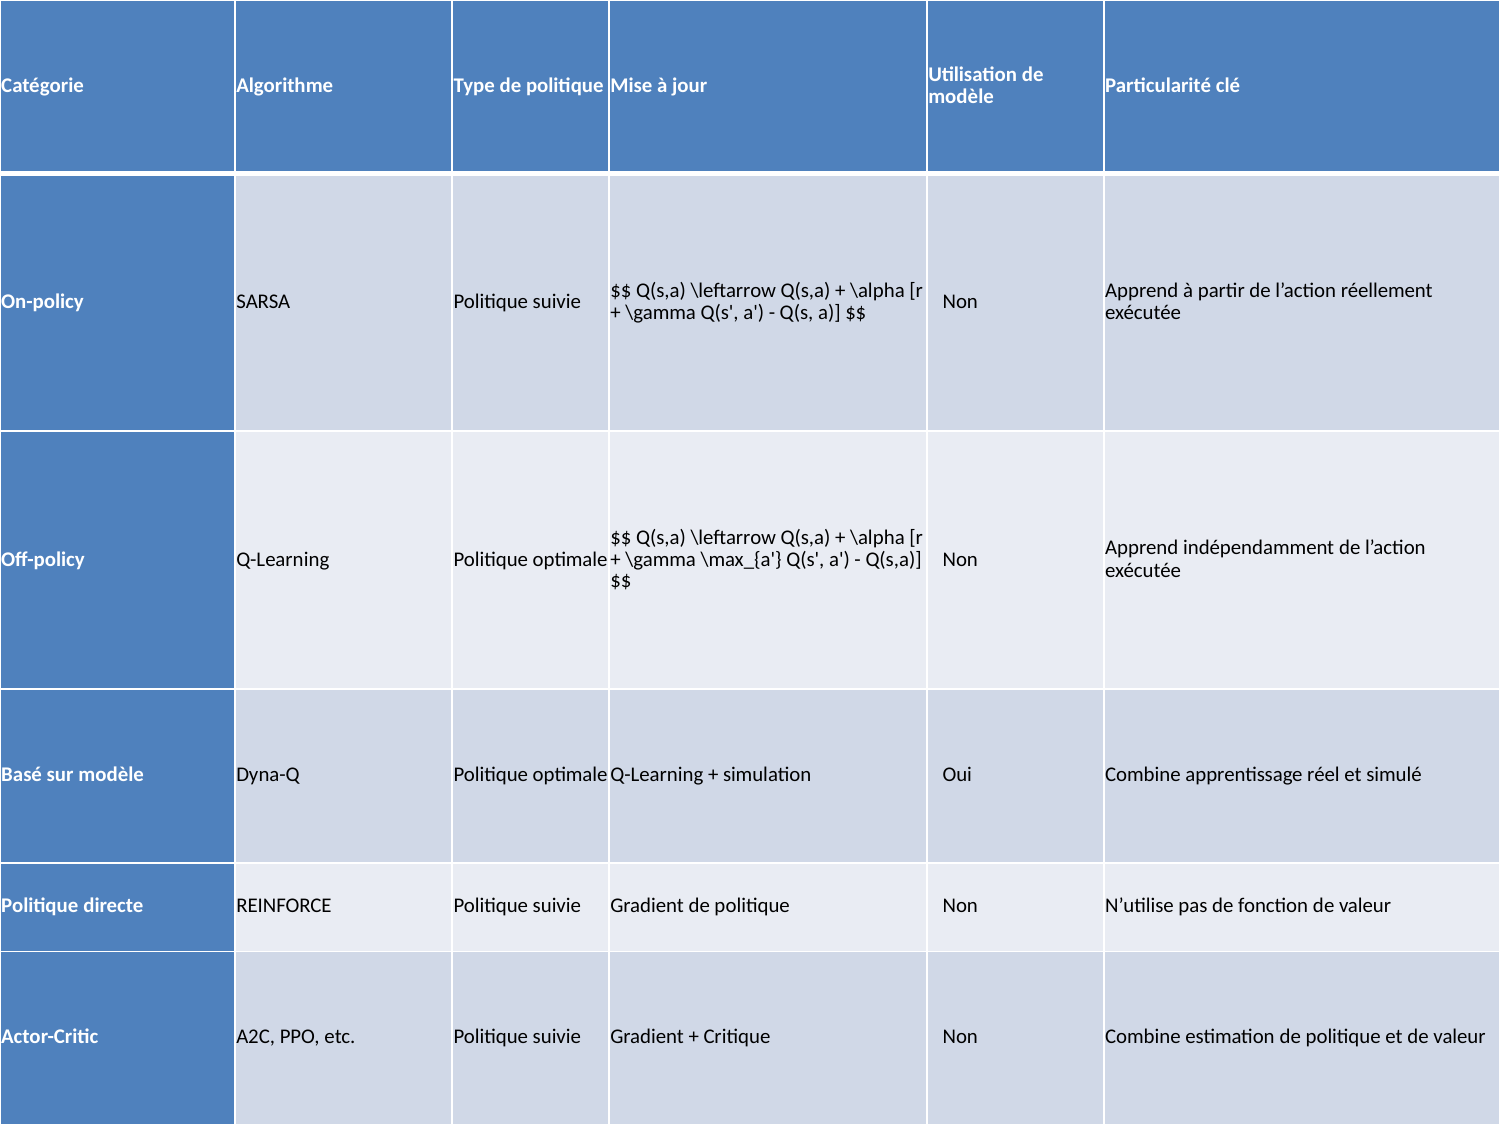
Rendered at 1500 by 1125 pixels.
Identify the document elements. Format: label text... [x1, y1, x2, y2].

table_cell Politique directe [1, 864, 234, 951]
table_cell Non [928, 432, 1103, 688]
table_cell Politique optimale [453, 690, 608, 862]
table_cell REINFORCE [236, 864, 451, 951]
table_cell $$ Q(s,a) \leftarrow Q(s,a) + \alpha [r + \gamma Q(s', a') - Q(s, a)] $$ [610, 176, 926, 430]
table_header Particularité clé [1105, 1, 1499, 171]
table_cell Politique suivie [453, 864, 608, 951]
table_cell $$ Q(s,a) \leftarrow Q(s,a) + \alpha [r + \gamma \max_{a'} Q(s', a') - Q(s,a)] $$ [610, 432, 926, 688]
table_cell Off-policy [1, 432, 234, 688]
table_cell Politique suivie [453, 176, 608, 430]
table_cell A2C, PPO, etc. [236, 952, 451, 1124]
table_cell Basé sur modèle [1, 690, 234, 862]
table_cell Dyna-Q [236, 690, 451, 862]
table_cell Actor-Critic [1, 952, 234, 1124]
table_cell Non [928, 176, 1103, 430]
table_cell Non [928, 952, 1103, 1124]
table_cell Combine apprentissage réel et simulé [1105, 690, 1499, 862]
table_header Type de politique [453, 1, 608, 171]
table_cell Oui [928, 690, 1103, 862]
table_cell Q-Learning + simulation [610, 690, 926, 862]
table_cell Apprend à partir de l’action réellement exécutée [1105, 176, 1499, 430]
table_cell Apprend indépendamment de l’action exécutée [1105, 432, 1499, 688]
table_header Algorithme [236, 1, 451, 171]
table_cell N’utilise pas de fonction de valeur [1105, 864, 1499, 951]
table_header Utilisation de modèle [928, 1, 1103, 171]
table_cell Gradient de politique [610, 864, 926, 951]
table_cell Gradient + Critique [610, 952, 926, 1124]
table_cell Politique optimale [453, 432, 608, 688]
table_header Catégorie [1, 1, 234, 171]
table_cell On-policy [1, 176, 234, 430]
table_cell Combine estimation de politique et de valeur [1105, 952, 1499, 1124]
table_cell SARSA [236, 176, 451, 430]
table_cell Q-Learning [236, 432, 451, 688]
table_header Mise à jour [610, 1, 926, 171]
table_cell Politique suivie [453, 952, 608, 1124]
table_cell Non [928, 864, 1103, 951]
